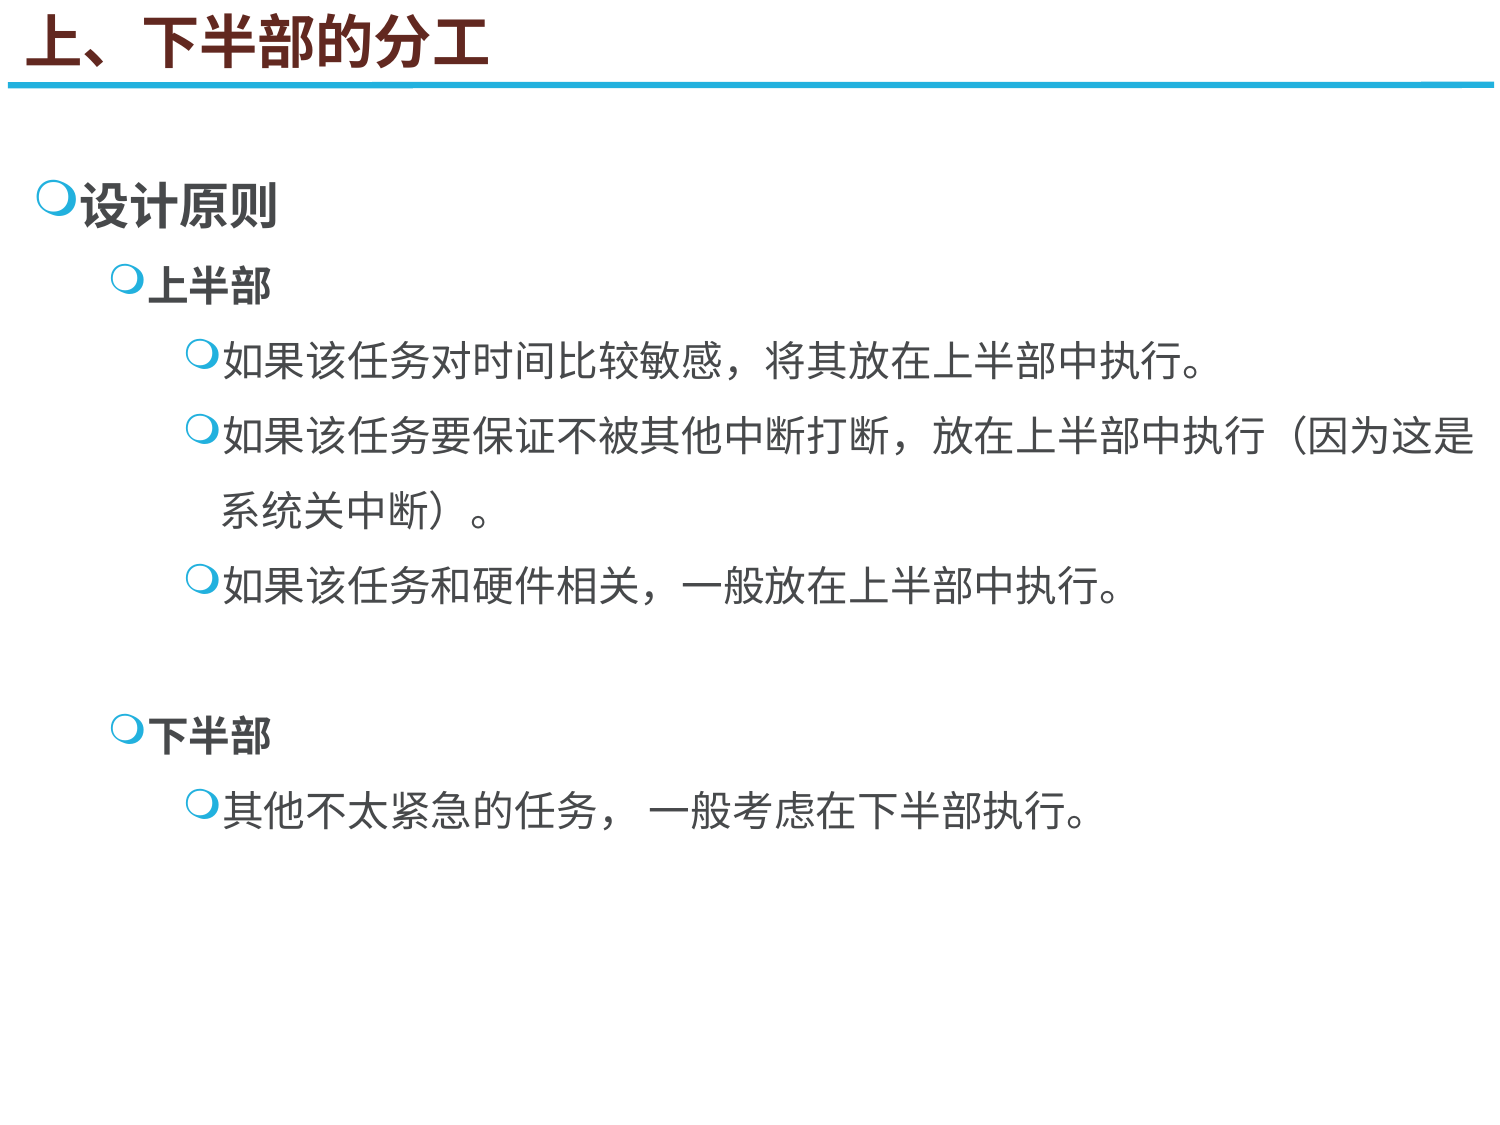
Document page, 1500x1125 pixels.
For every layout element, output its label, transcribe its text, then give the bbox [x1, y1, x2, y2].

text_box 上、下半部的分工 [9, 3, 1388, 86]
text_box 设计原则 上半部 如果该任务对时间比较敏感，将其放在上半部中执行。 如果该任务要保证不被其他中断打断，放在上半部中执行（因为这是系统关中断）。 如果该任务和硬件相关，一般放在上半部中执行。 下半部 其他不太紧急的任务， 一般考虑在下半部执行。 [17, 137, 1500, 1059]
